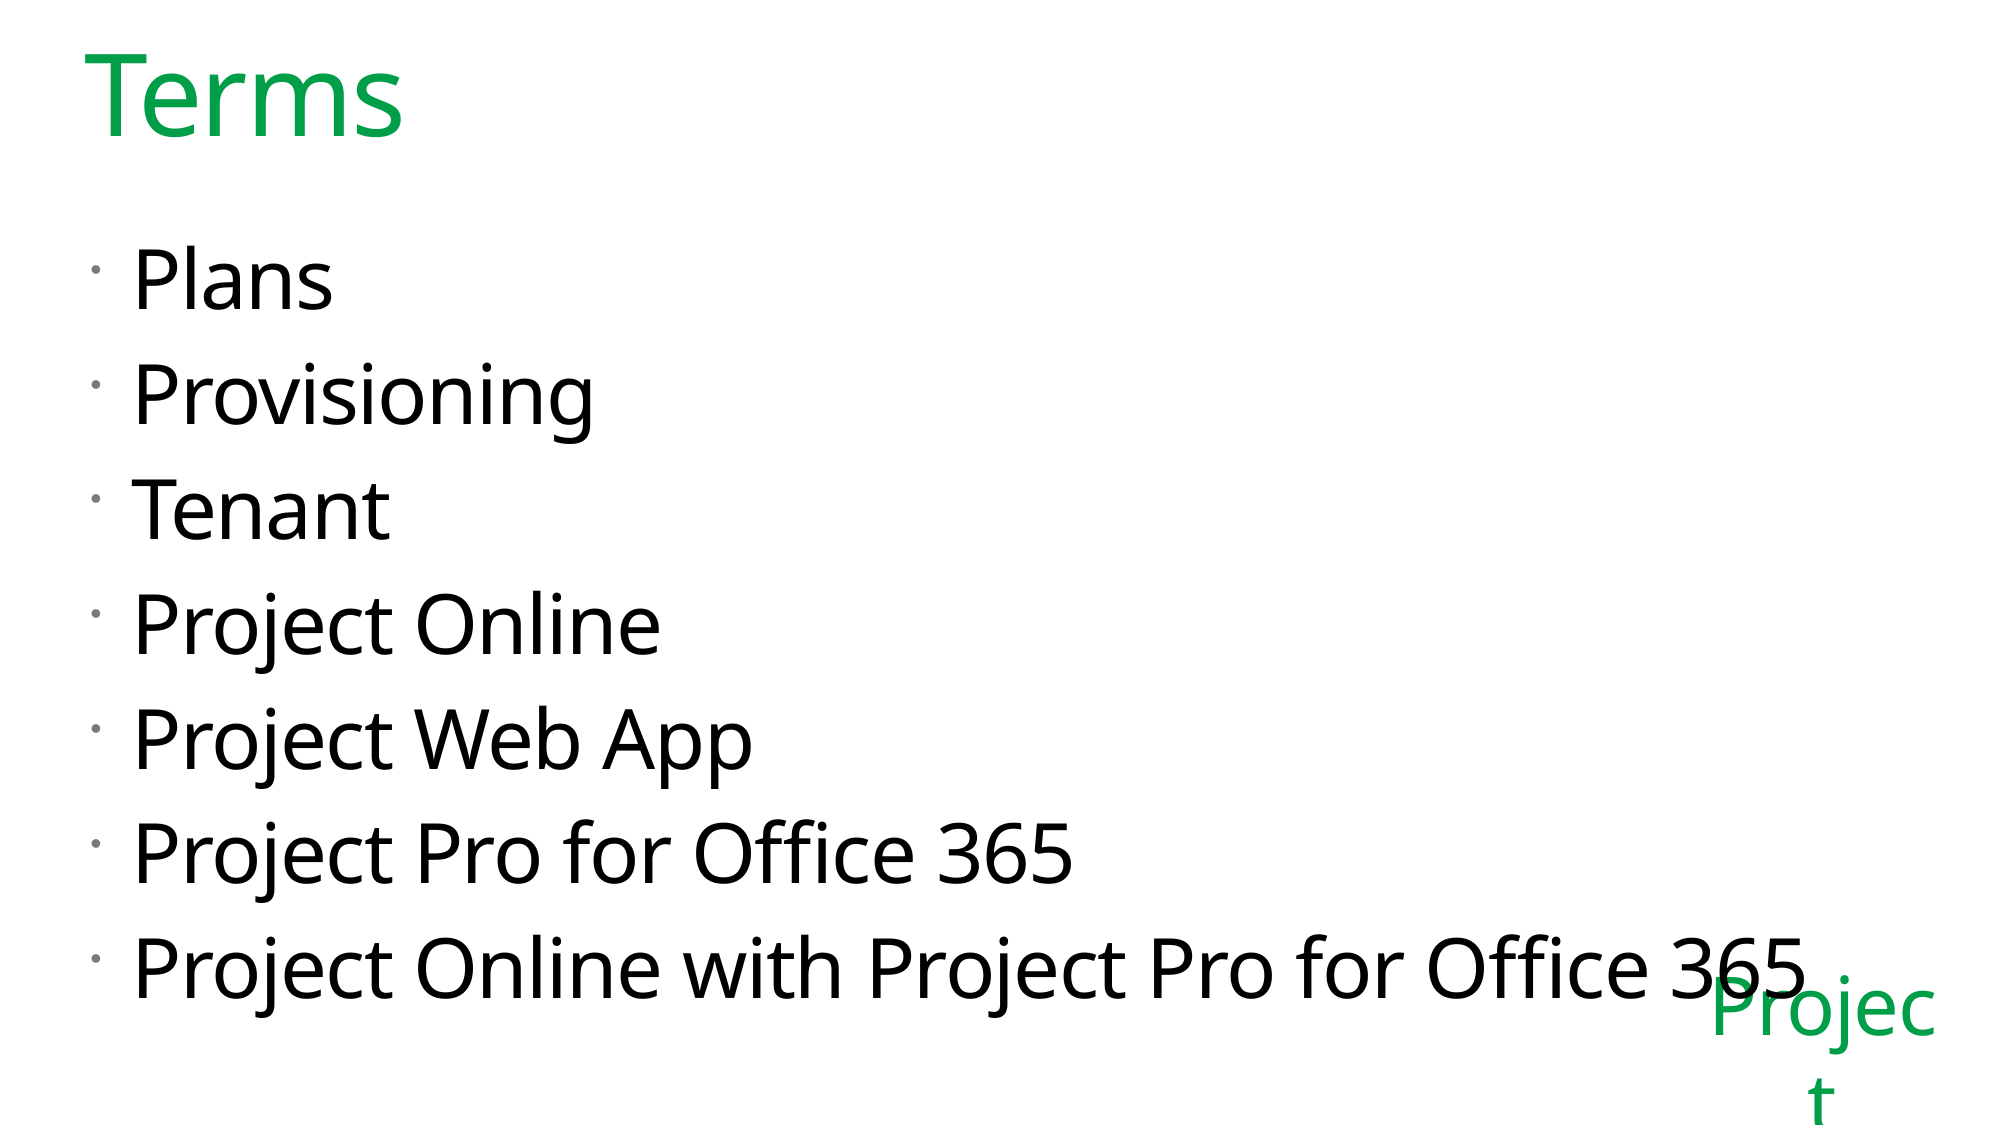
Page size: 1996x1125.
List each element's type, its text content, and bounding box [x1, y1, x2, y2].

title Terms [84, 37, 1910, 161]
list Plans Provisioning Tenant Project Online Project Web App Project Pro for Office 365 Project Online with Project Pro for Office 365 [84, 237, 1910, 573]
